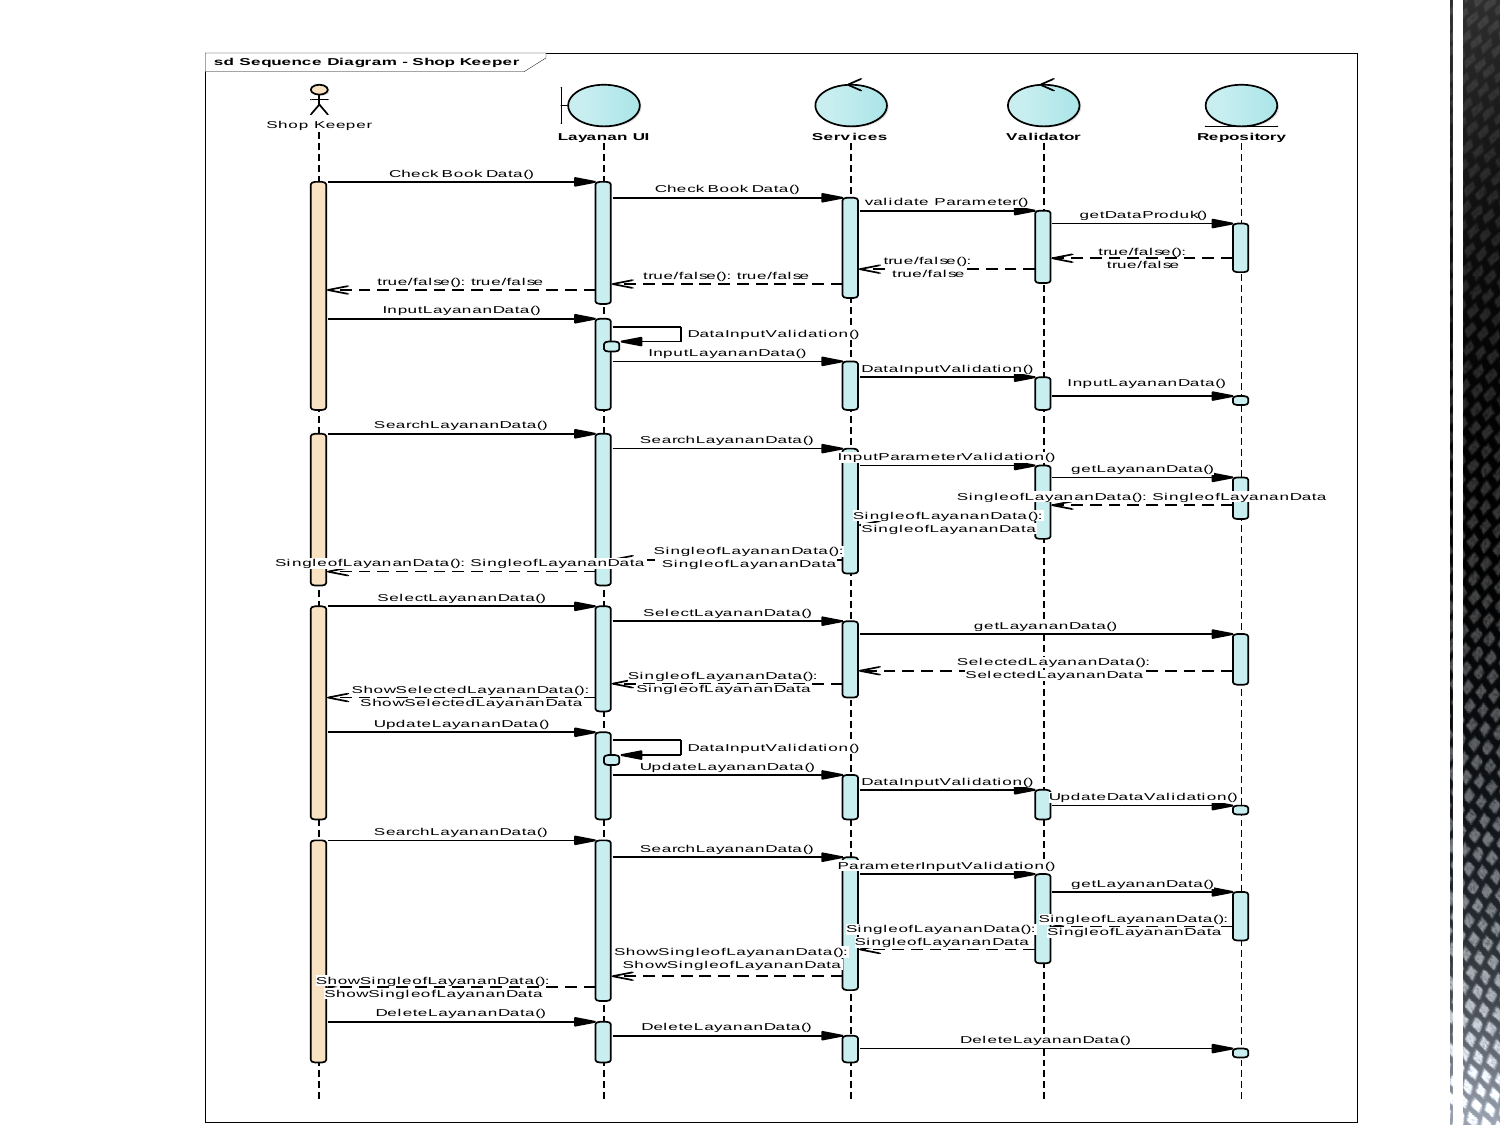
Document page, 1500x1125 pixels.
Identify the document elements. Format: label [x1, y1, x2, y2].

picture [199, 49, 1363, 1125]
picture [1447, 0, 1500, 1125]
